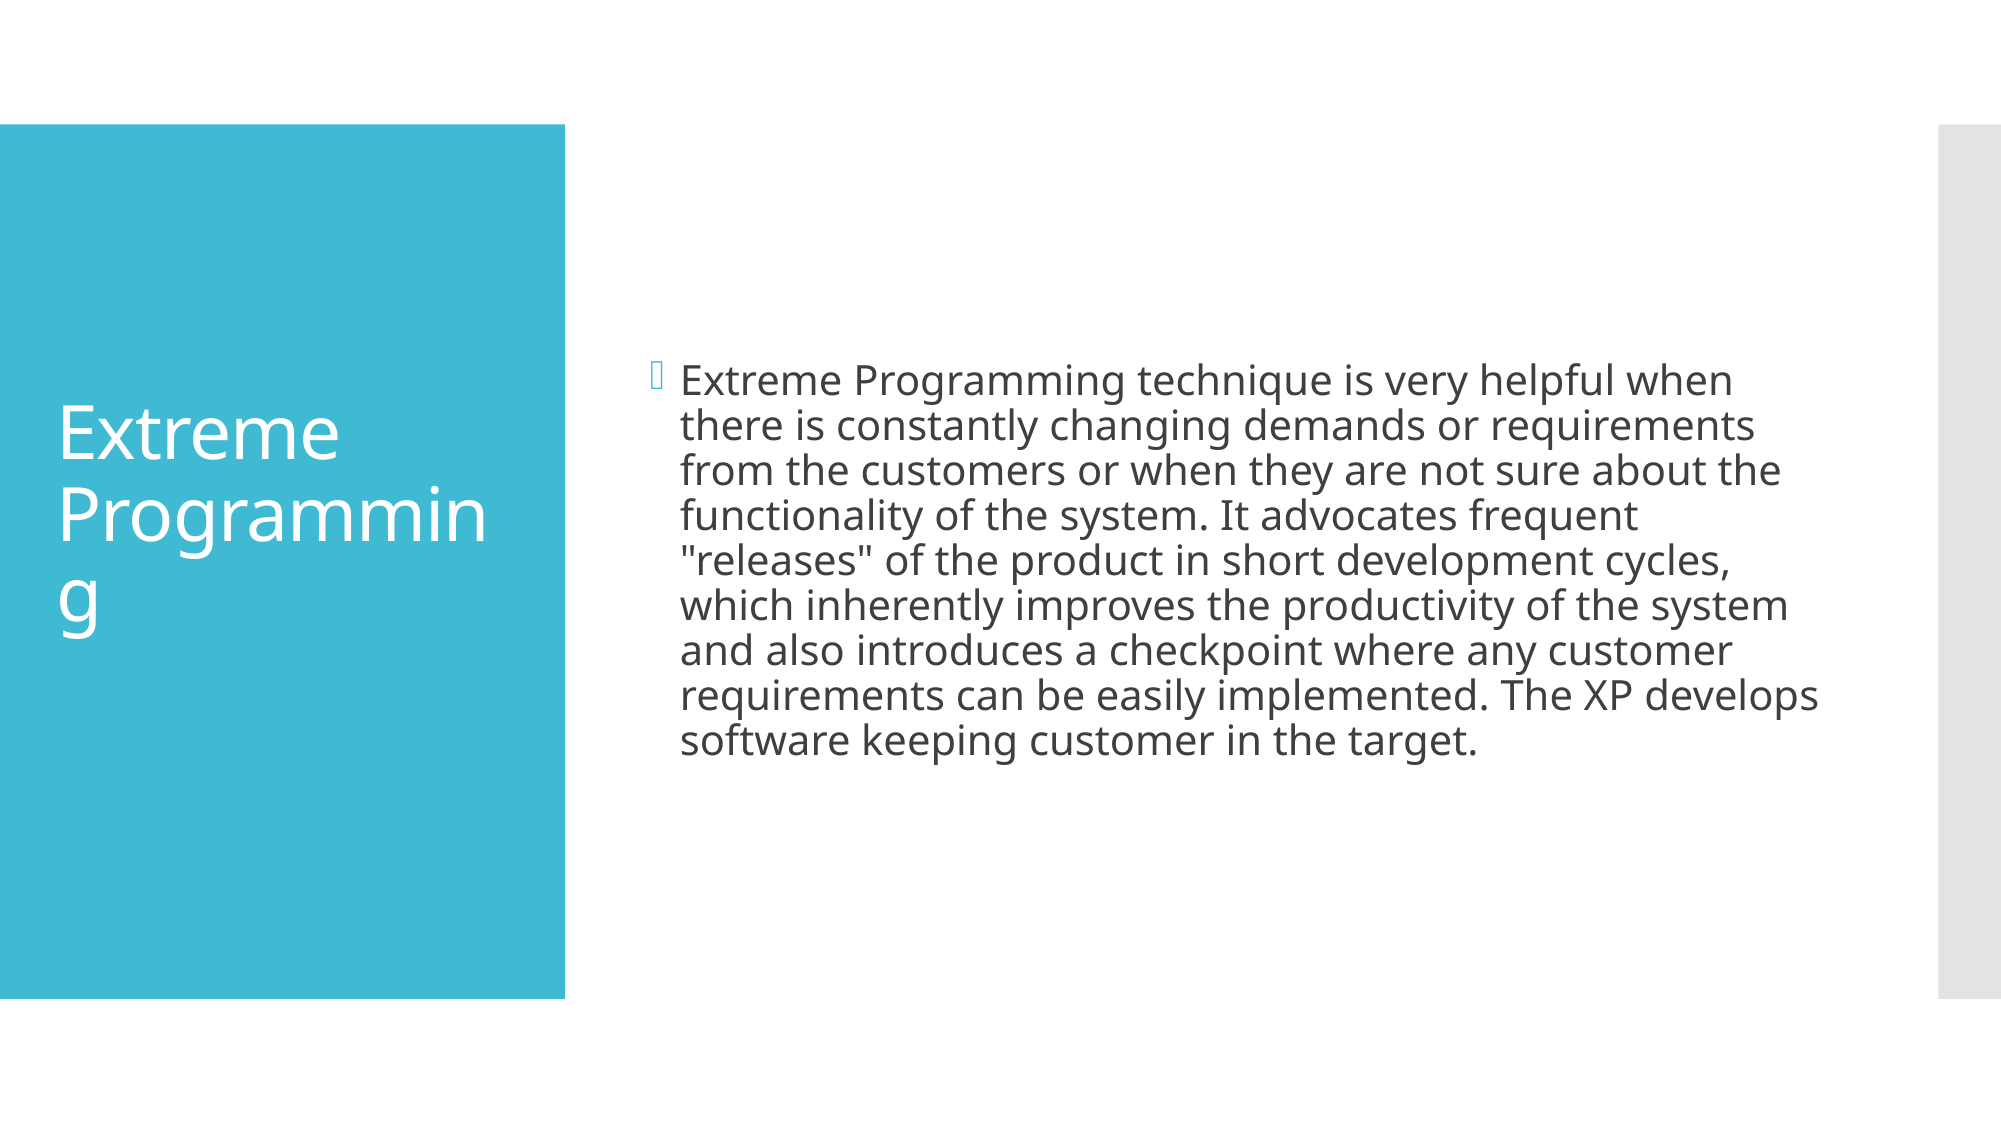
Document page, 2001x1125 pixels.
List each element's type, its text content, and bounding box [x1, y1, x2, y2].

title Extreme Programming [41, 184, 525, 940]
list Extreme Programming technique is very helpful when there is constantly changing demands or requirements from the customers or when they are not sure about the functionality of the system. It advocates frequent "releases" of the product in short development cycles, which inherently improves the productivity of the system and also introduces a checkpoint where any customer requirements can be easily implemented. The XP develops software keeping customer in the target. [634, 141, 1835, 982]
